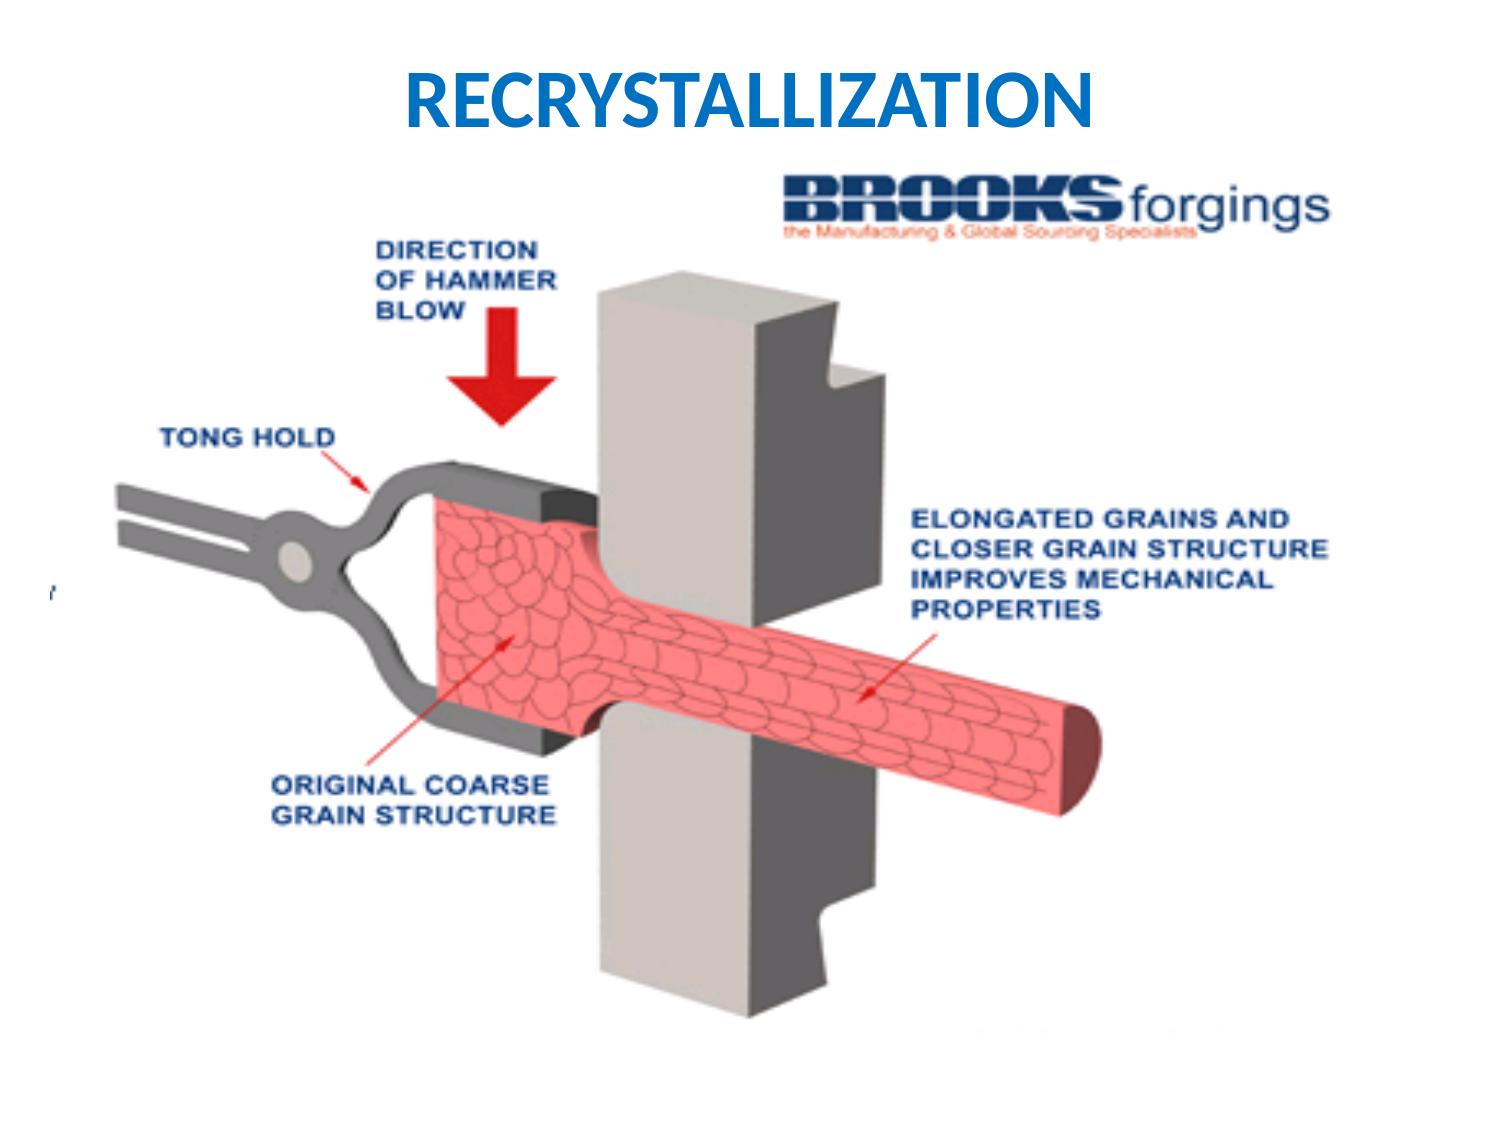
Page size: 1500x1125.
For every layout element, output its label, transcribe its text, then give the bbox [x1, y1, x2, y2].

title RECRYSTALLIZATION [75, 0, 1425, 160]
picture [49, 162, 1438, 1075]
